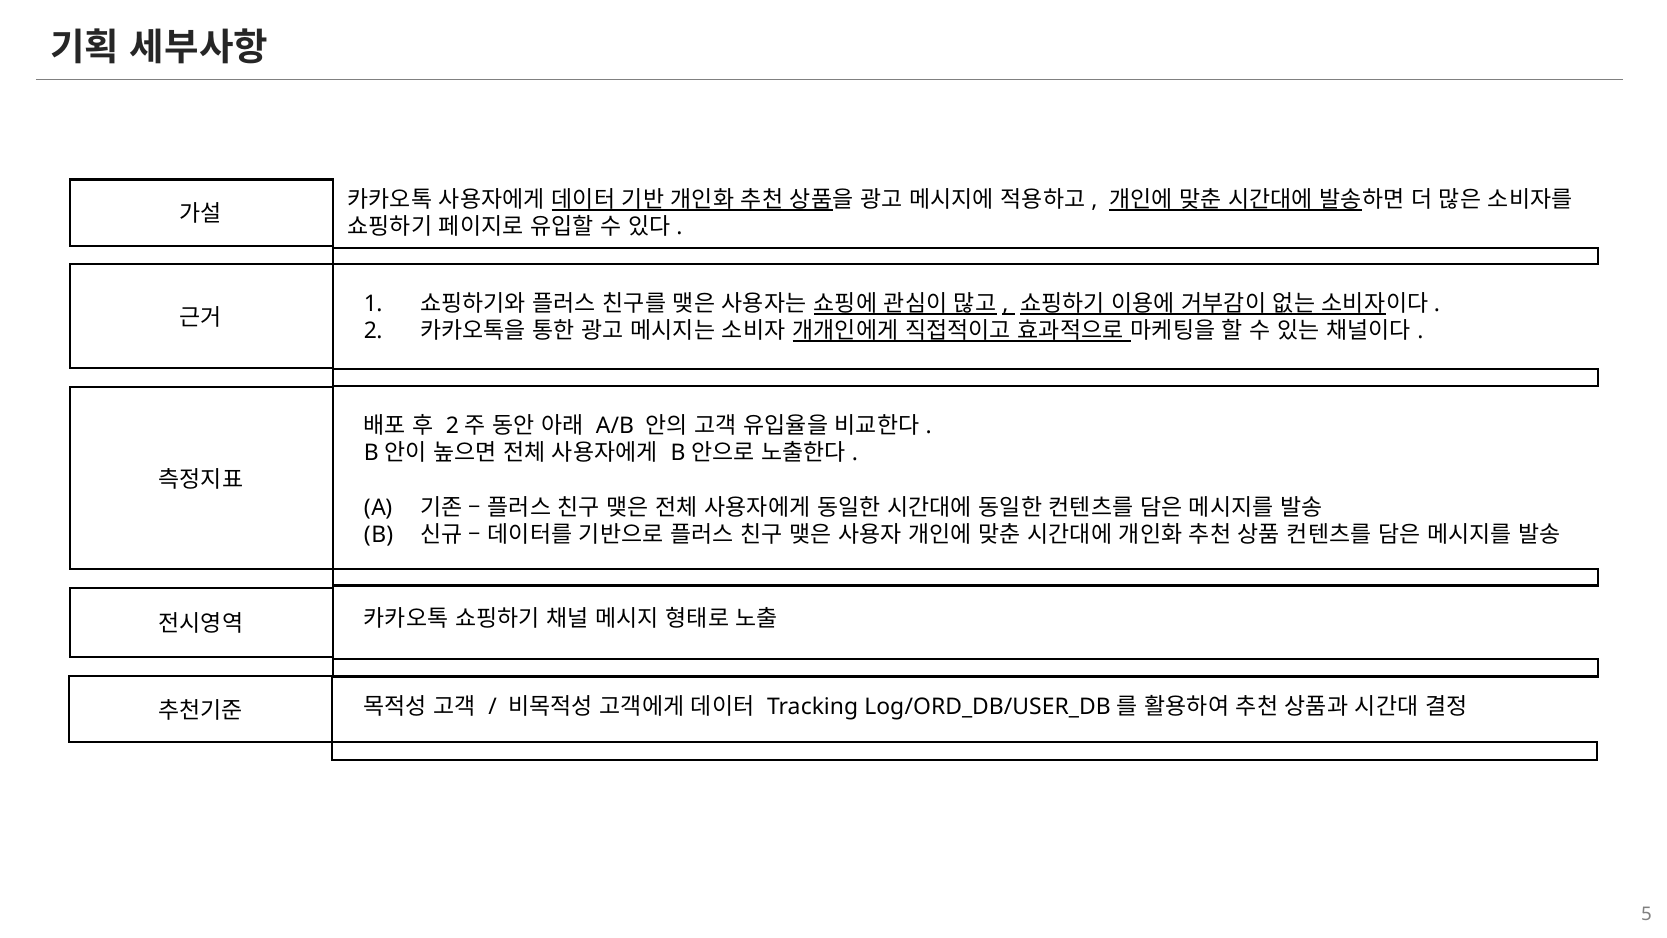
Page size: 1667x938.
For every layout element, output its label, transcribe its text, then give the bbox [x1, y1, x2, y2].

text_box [68, 177, 1598, 761]
slide_number 5 [1291, 884, 1667, 935]
title 기획 세부사항 [35, 17, 1097, 73]
